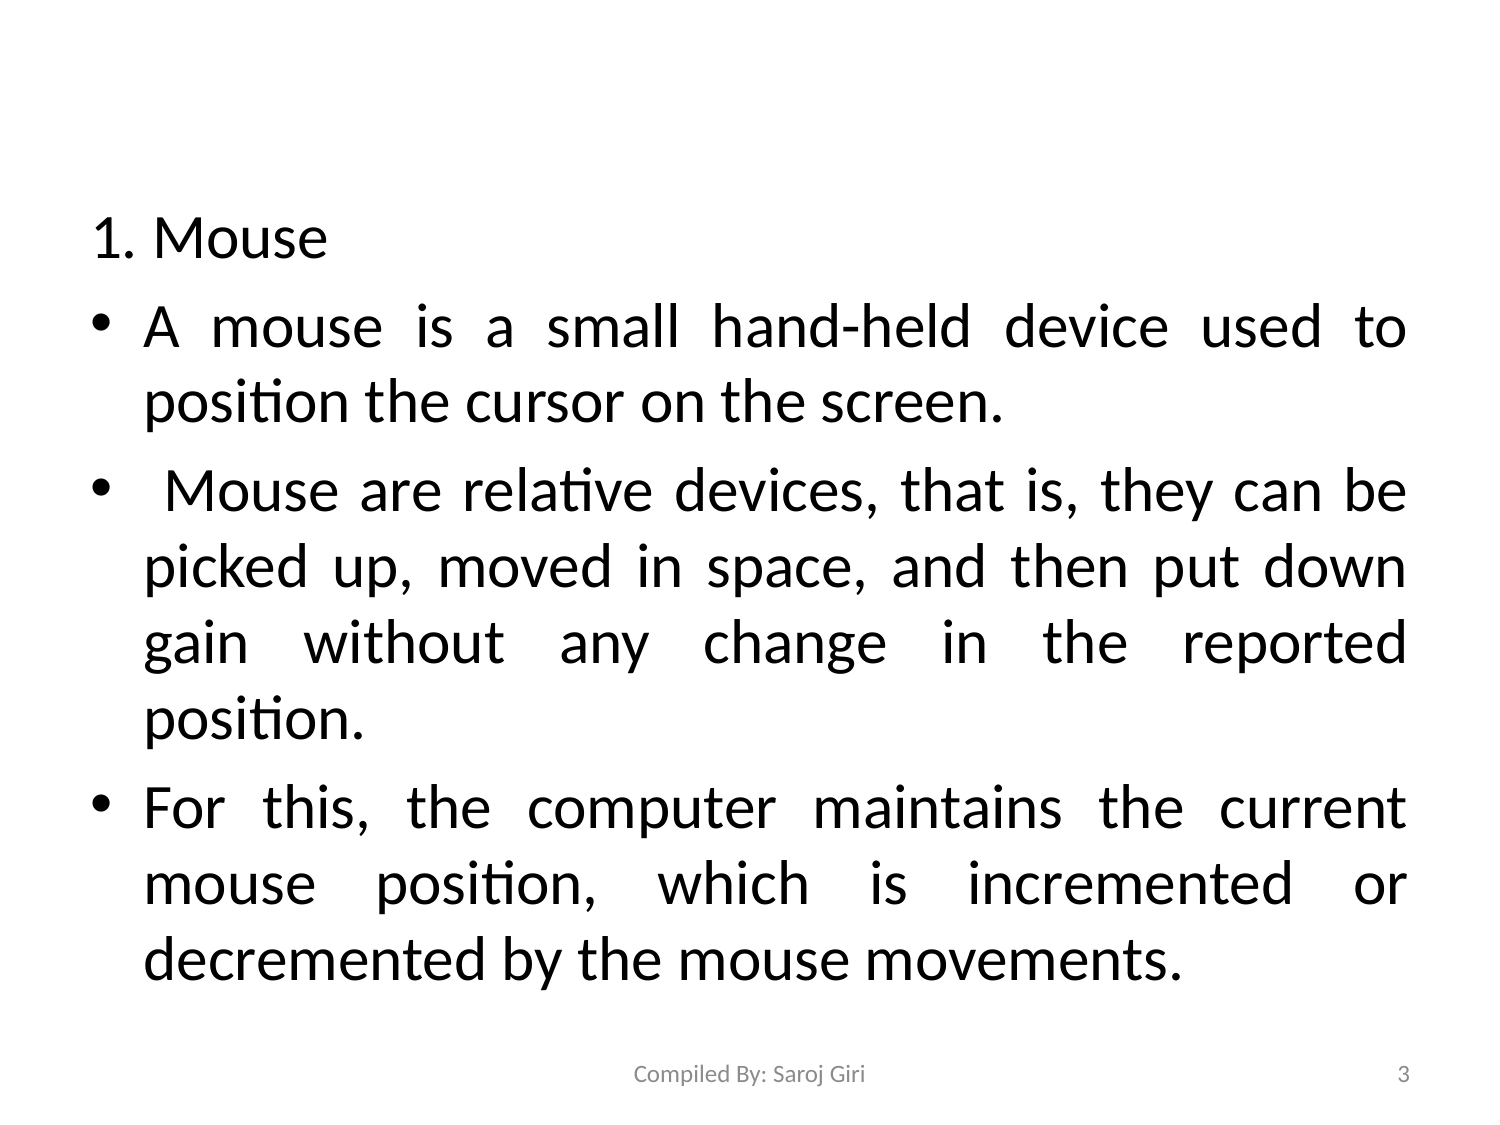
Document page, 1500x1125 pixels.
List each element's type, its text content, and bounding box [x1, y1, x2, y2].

footer Compiled By: Saroj Giri [512, 1042, 988, 1103]
list 1. Mouse A mouse is a small hand-held device used to position the cursor on the screen. Mouse are relative devices, that is, they can be picked up, moved in space, and then put down gain without any change in the reported position. For this, the computer maintains the current mouse position, which is incremented or decremented by the mouse movements. [75, 187, 1425, 1005]
slide_number 3 [1074, 1042, 1425, 1103]
